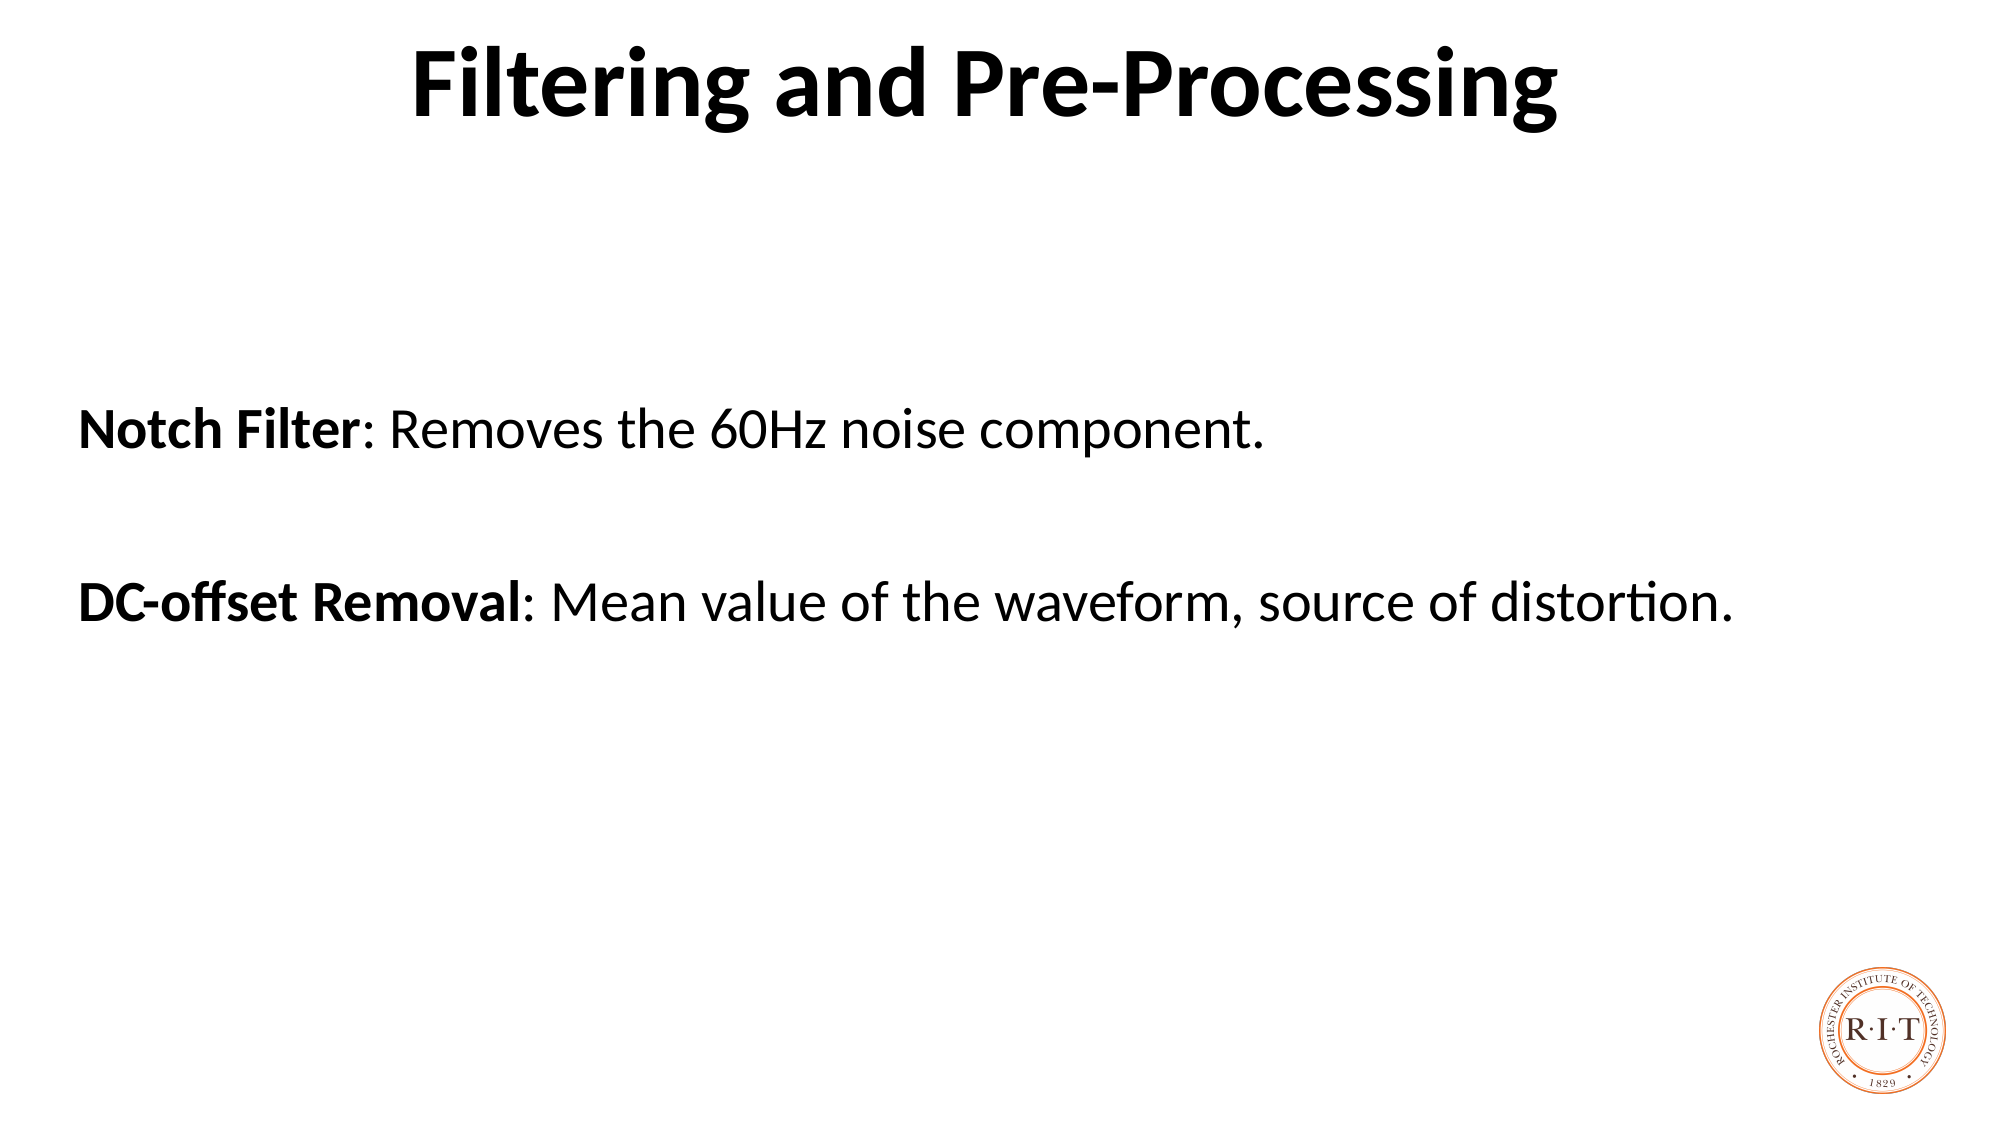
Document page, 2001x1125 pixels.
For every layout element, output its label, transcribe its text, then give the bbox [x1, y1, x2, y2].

picture [1819, 966, 1947, 1094]
text_box Filtering and Pre-Processing [391, 9, 1582, 146]
text_box Notch Filter: Removes the 60Hz noise component. DC-offset Removal: Mean value of the waveform, source of distortion. [63, 382, 2000, 785]
